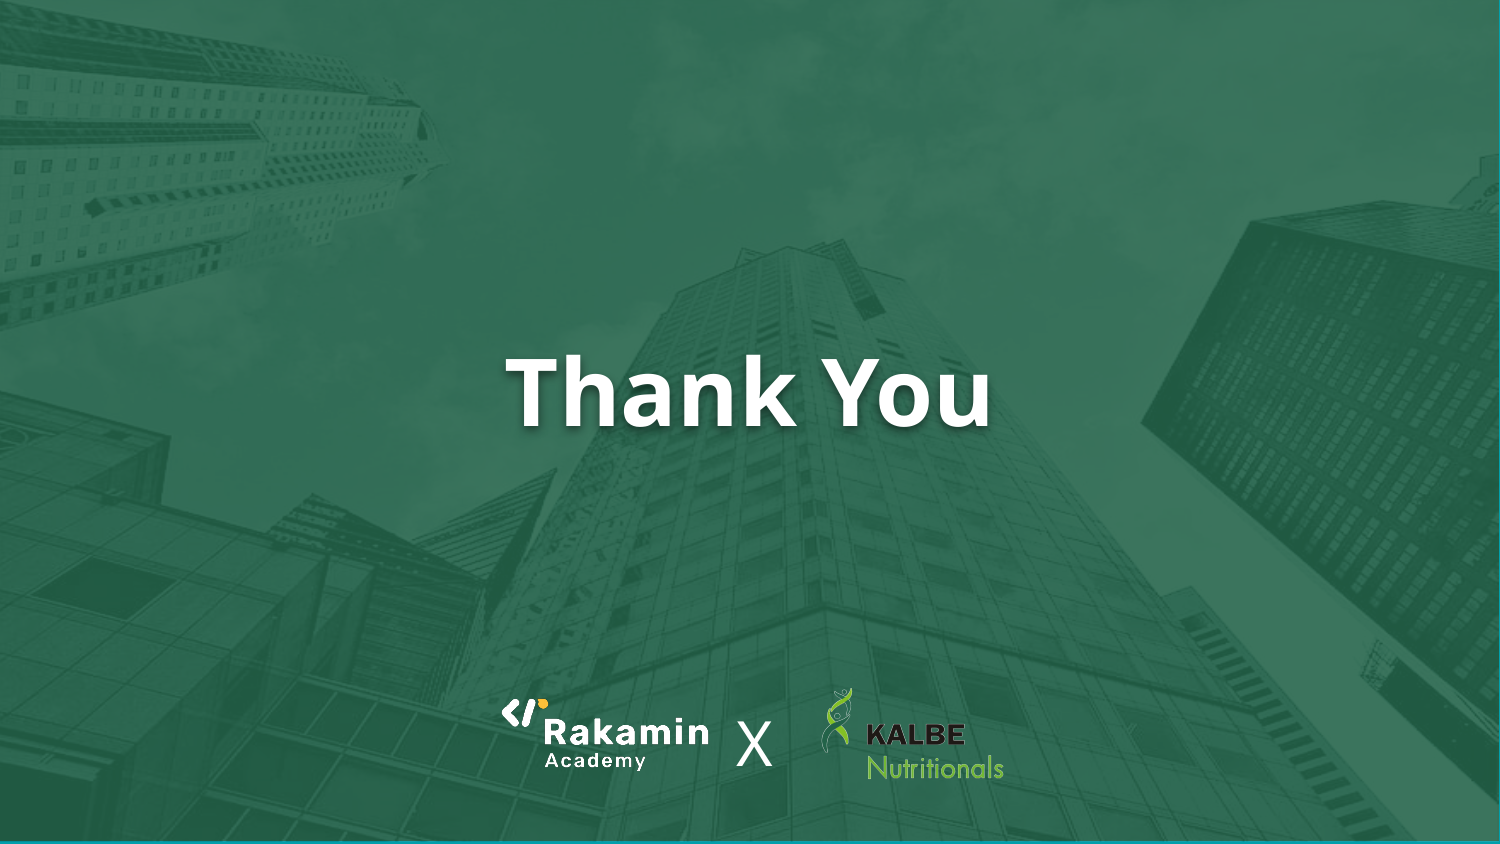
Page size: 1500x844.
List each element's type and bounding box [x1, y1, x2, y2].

text_box [488, 683, 1011, 802]
picture [0, 0, 1499, 842]
